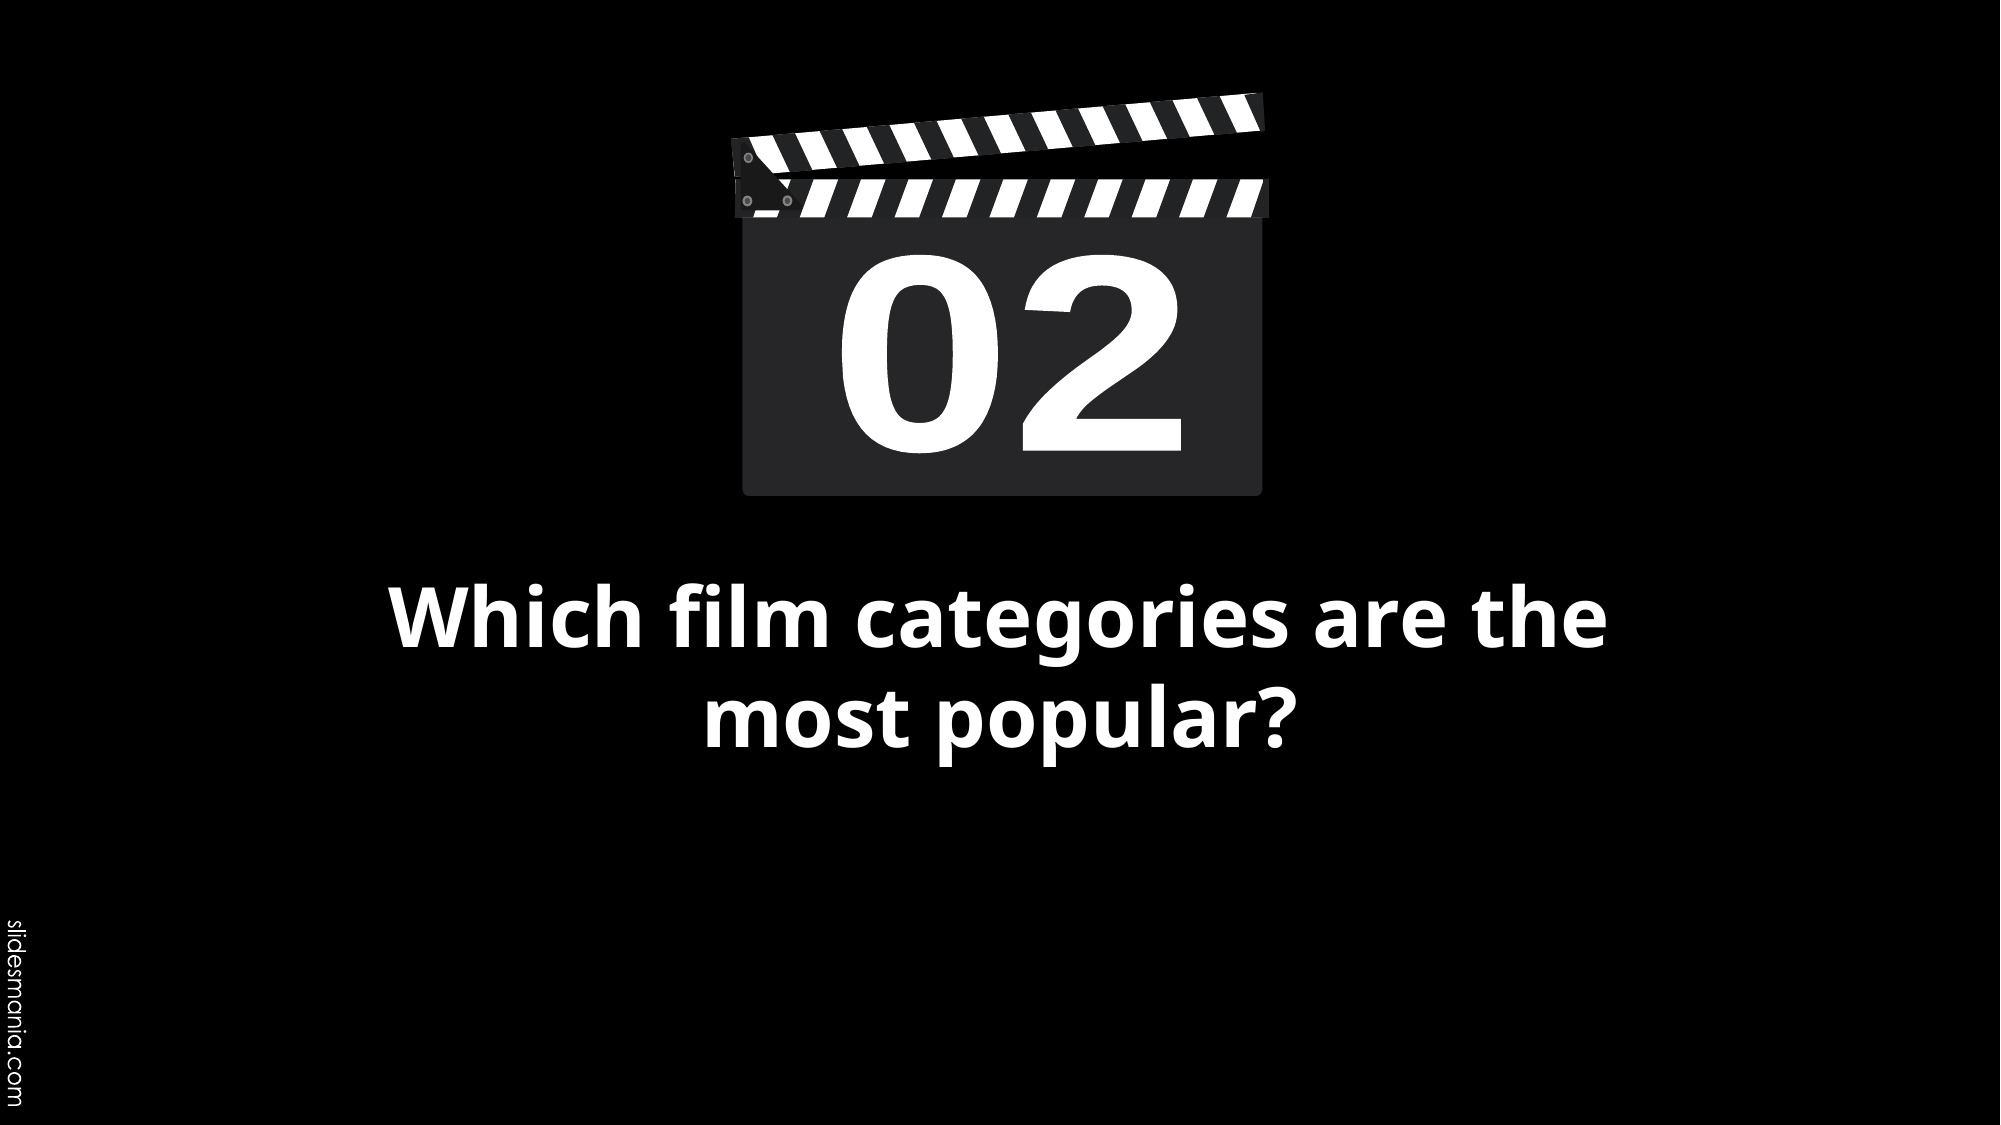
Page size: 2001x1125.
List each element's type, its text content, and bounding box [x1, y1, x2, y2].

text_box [730, 88, 1270, 498]
title Which film categories are the most popular? [258, 543, 1742, 883]
